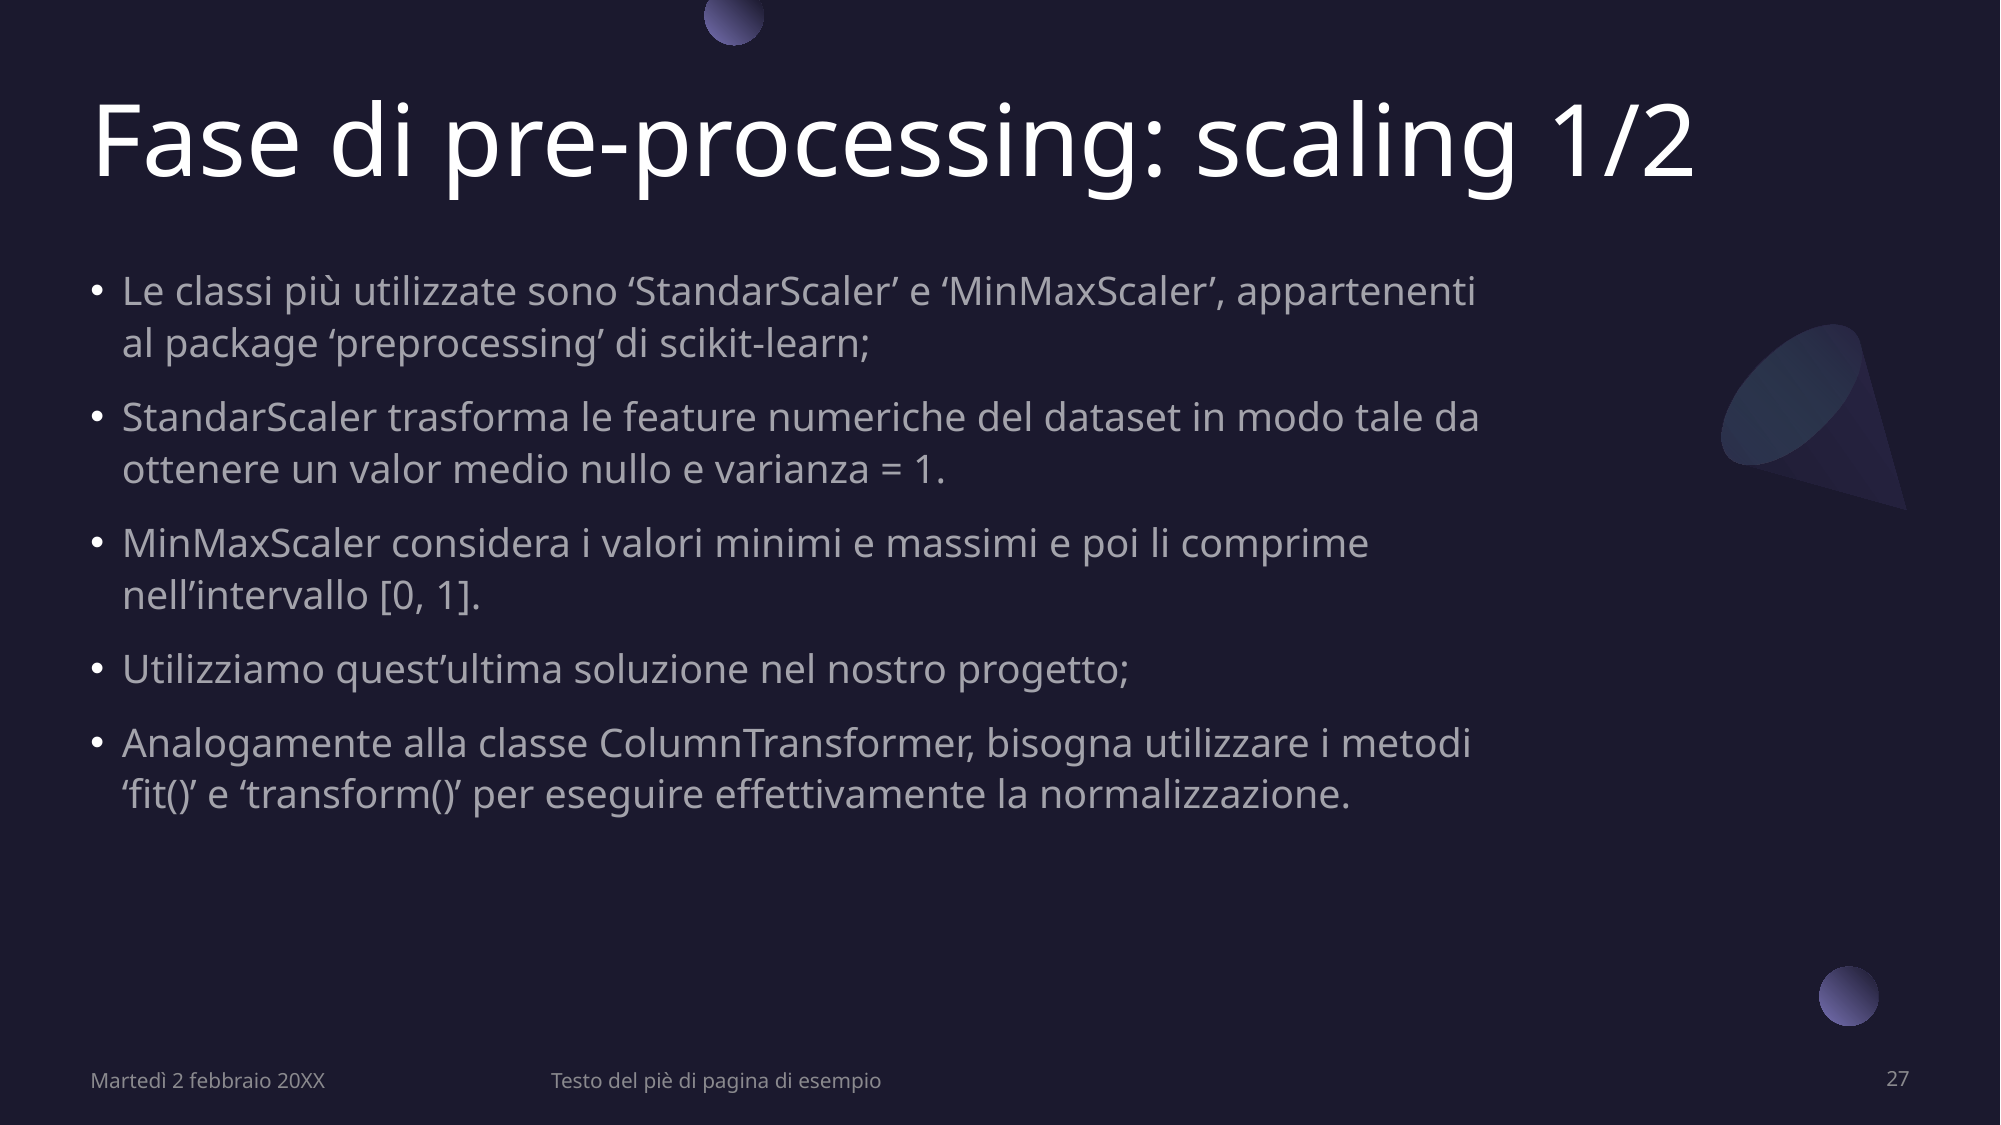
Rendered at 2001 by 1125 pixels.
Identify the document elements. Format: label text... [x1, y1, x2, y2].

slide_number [90, 1067, 522, 1093]
footer Testo del piè di pagina di esempio [551, 1067, 1598, 1093]
title Fase di pre-processing: scaling 1/2 [90, 90, 1989, 217]
text_box [703, 0, 765, 47]
slide_number 27 [1632, 1067, 1910, 1093]
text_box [1702, 332, 1922, 541]
list Le classi più utilizzate sono ‘StandarScaler’ e ‘MinMaxScaler’, appartenenti al package ‘preprocessing’ di scikit-learn; StandarScaler trasforma le feature numeriche del dataset in modo tale da ottenere un valor medio nullo e varianza = 1. MinMaxScaler considera i valori minimi e massimi e poi li comprime nell’intervallo [0, 1]. Utilizziamo quest’ultima soluzione nel nostro progetto; Analogamente alla classe ColumnTransformer, bisogna utilizzare i metodi ‘fit()’ e ‘transform()’ per eseguire effettivamente la normalizzazione. [90, 261, 1488, 879]
